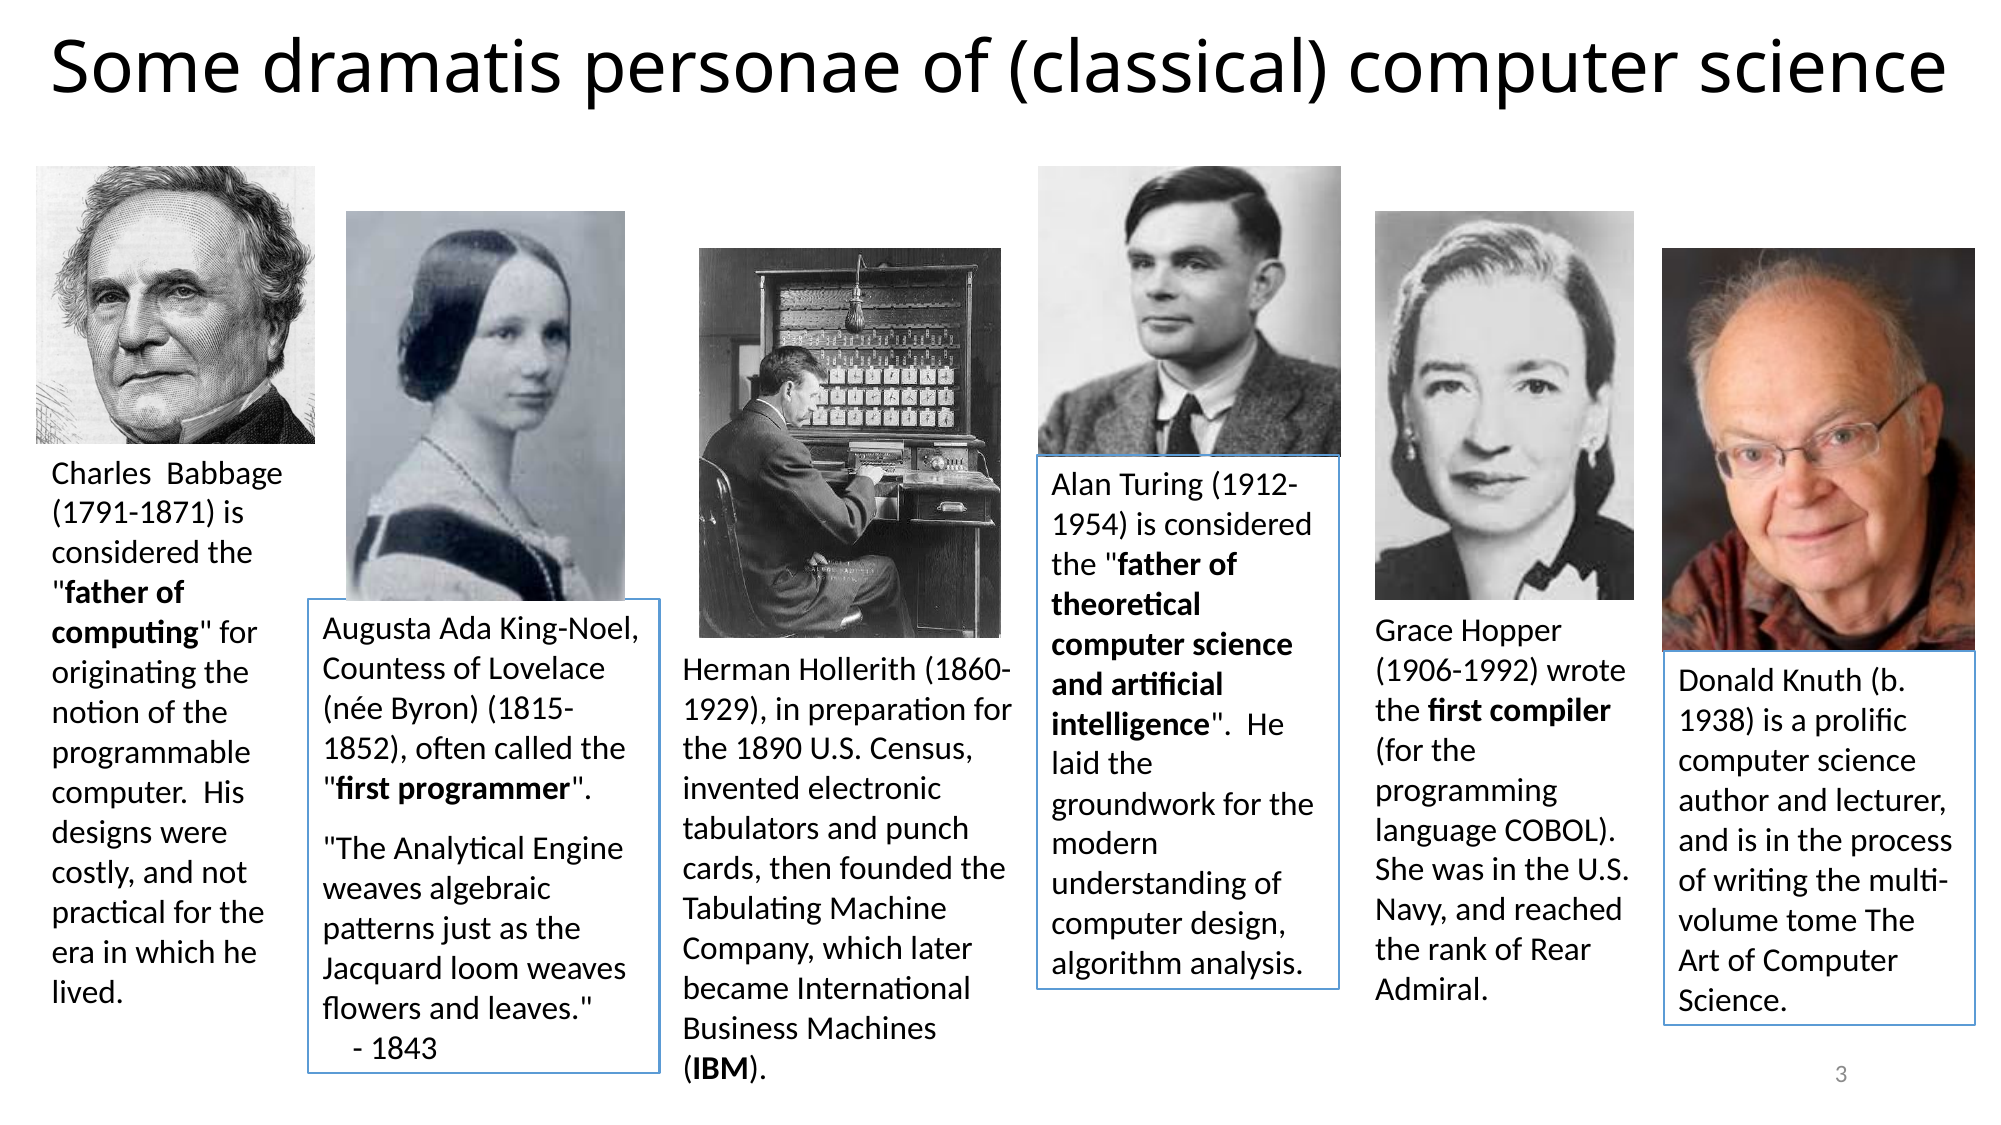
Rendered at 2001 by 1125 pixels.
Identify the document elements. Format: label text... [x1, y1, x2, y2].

text_box Grace Hopper (1906-1992) wrote the first compiler (for the programming language COBOL). She was in the U.S. Navy, and reached the rank of Rear Admiral. [1360, 600, 1648, 1015]
picture [36, 166, 315, 444]
text_box Augusta Ada King-Noel, Countess of Lovelace (née Byron) (1815-1852), often called the "first programmer". "The Analytical Engine weaves algebraic patterns just as the Jacquard loom weaves flowers and leaves." - 1843 [307, 599, 660, 1074]
picture [346, 211, 625, 601]
text_box Donald Knuth (b. 1938) is a prolific computer science author and lecturer, and is in the process of writing the multi-volume tome The Art of Computer Science. [1663, 652, 1975, 1026]
title Some dramatis personae of (classical) computer science [0, 0, 2000, 139]
text_box Herman Hollerith (1860-1929), in preparation for the 1890 U.S. Census, invented electronic tabulators and punch cards, then founded the Tabulating Machine Company, which later became International Business Machines (IBM). [667, 639, 1034, 1094]
picture [1375, 211, 1634, 600]
slide_number 3 [1412, 1042, 1863, 1103]
picture [1038, 166, 1341, 457]
text_box Alan Turing (1912-1954) is considered the "father of theoretical computer science and artificial intelligence". He laid the groundwork for the modern understanding of computer design, algorithm analysis. [1036, 454, 1339, 989]
text_box Charles Babbage (1791-1871) is considered the "father of computing" for originating the notion of the programmable computer. His designs were costly, and not practical for the era in which he lived. [36, 444, 315, 1017]
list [699, 248, 1001, 638]
picture [1662, 248, 1975, 652]
